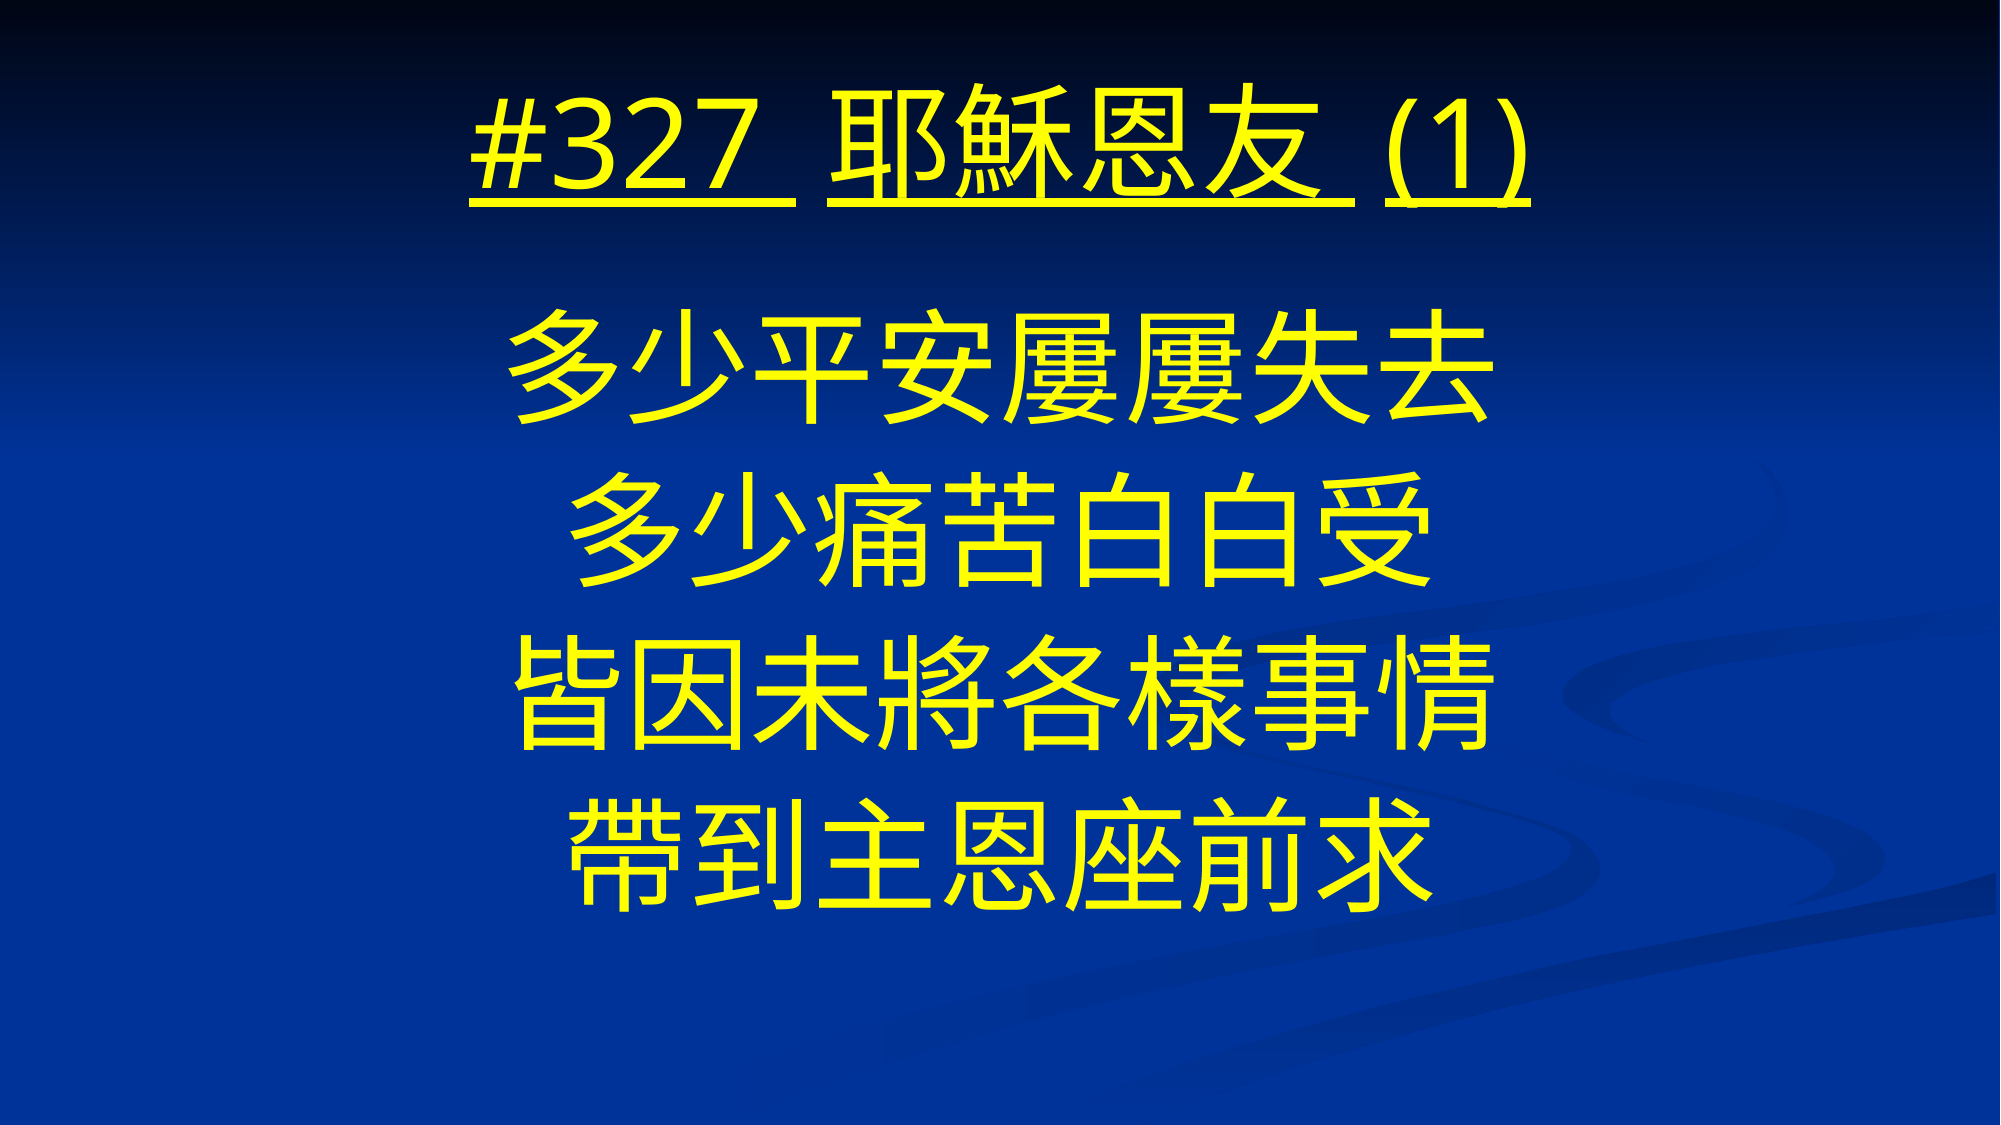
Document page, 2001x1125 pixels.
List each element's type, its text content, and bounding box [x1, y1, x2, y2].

list 多少平安屢屢失去 多少痛苦白白受 皆因未將各樣事情 帶到主恩座前求 [54, 282, 1945, 1025]
title #327 耶穌恩友 (1) [99, 45, 1900, 233]
